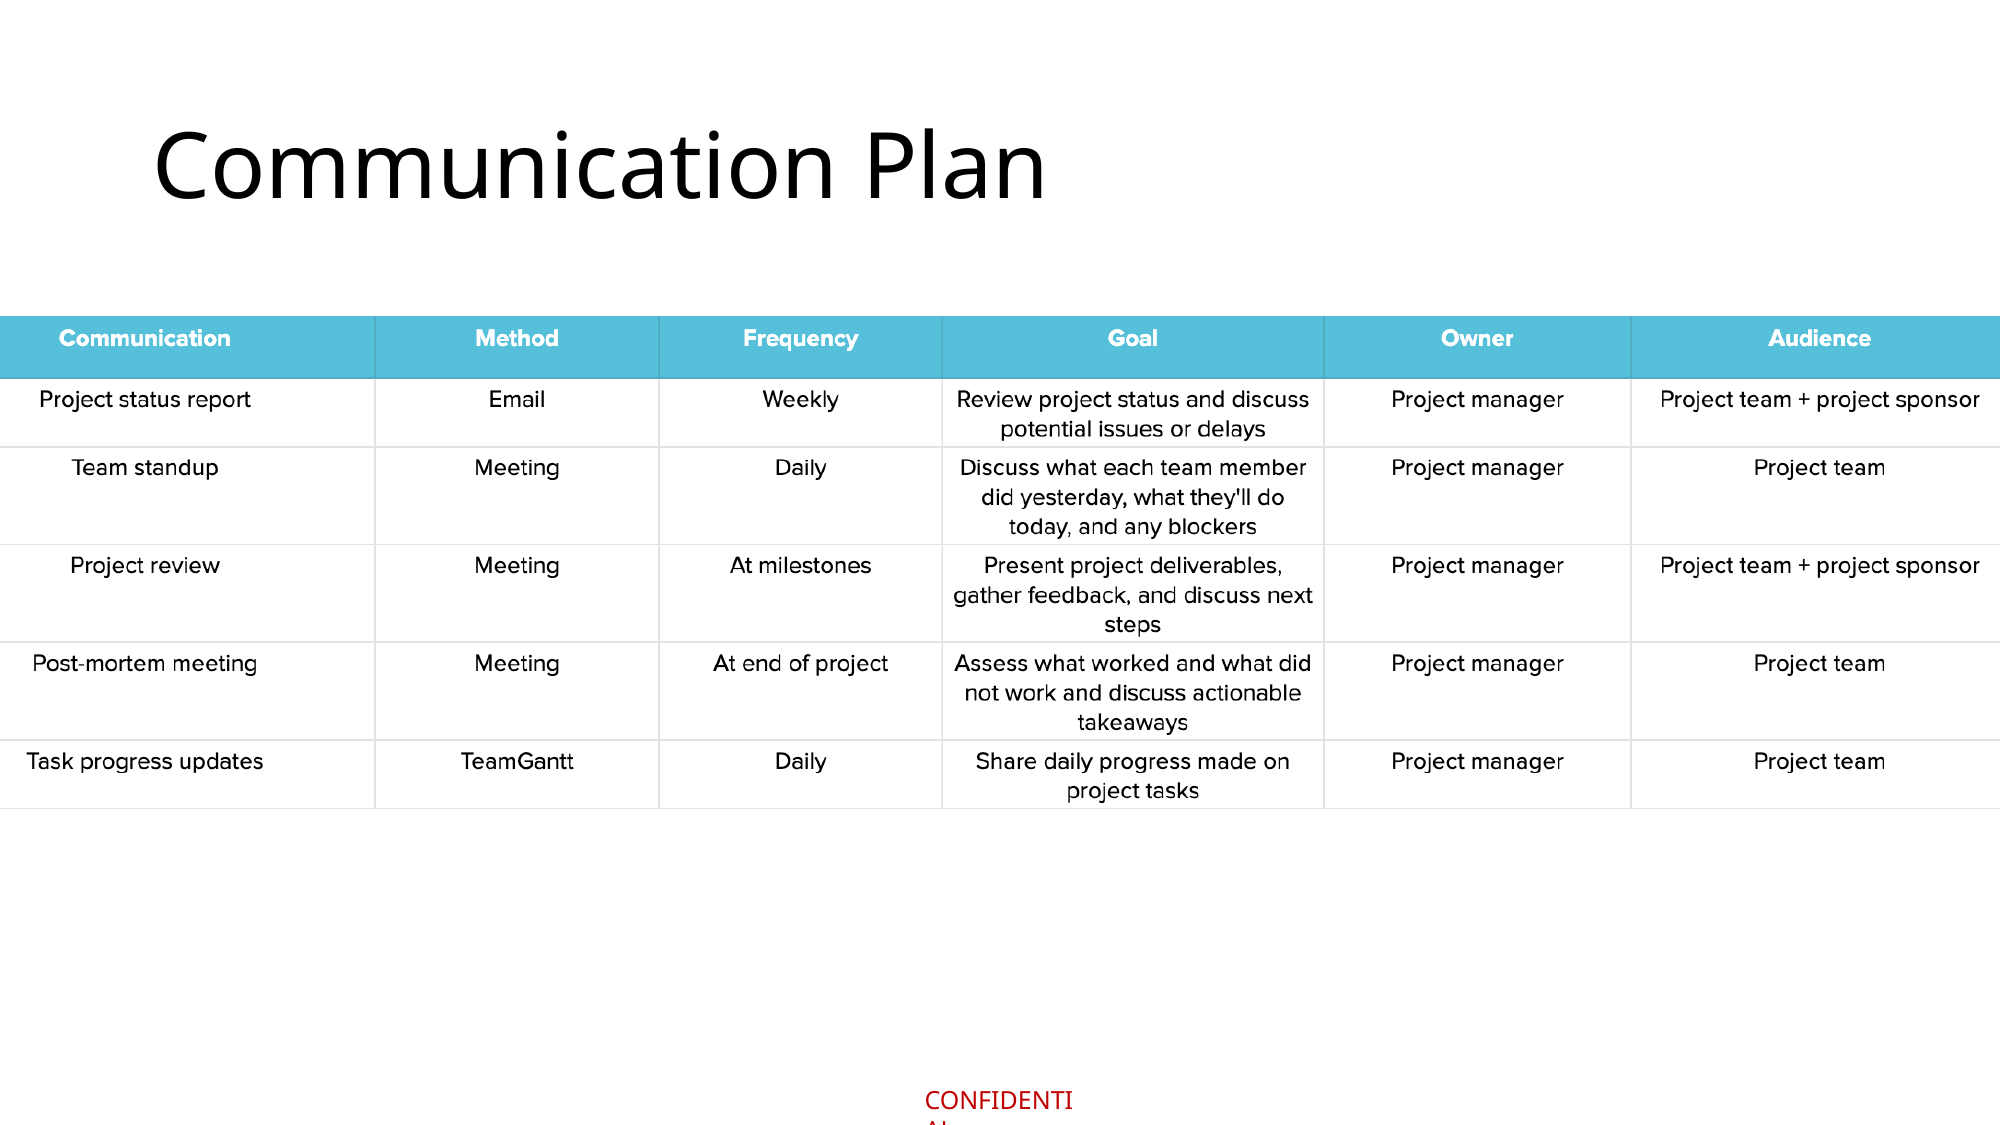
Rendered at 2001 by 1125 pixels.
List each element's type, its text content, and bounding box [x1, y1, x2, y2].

title Communication Plan [137, 59, 1863, 278]
picture [0, 316, 2000, 809]
